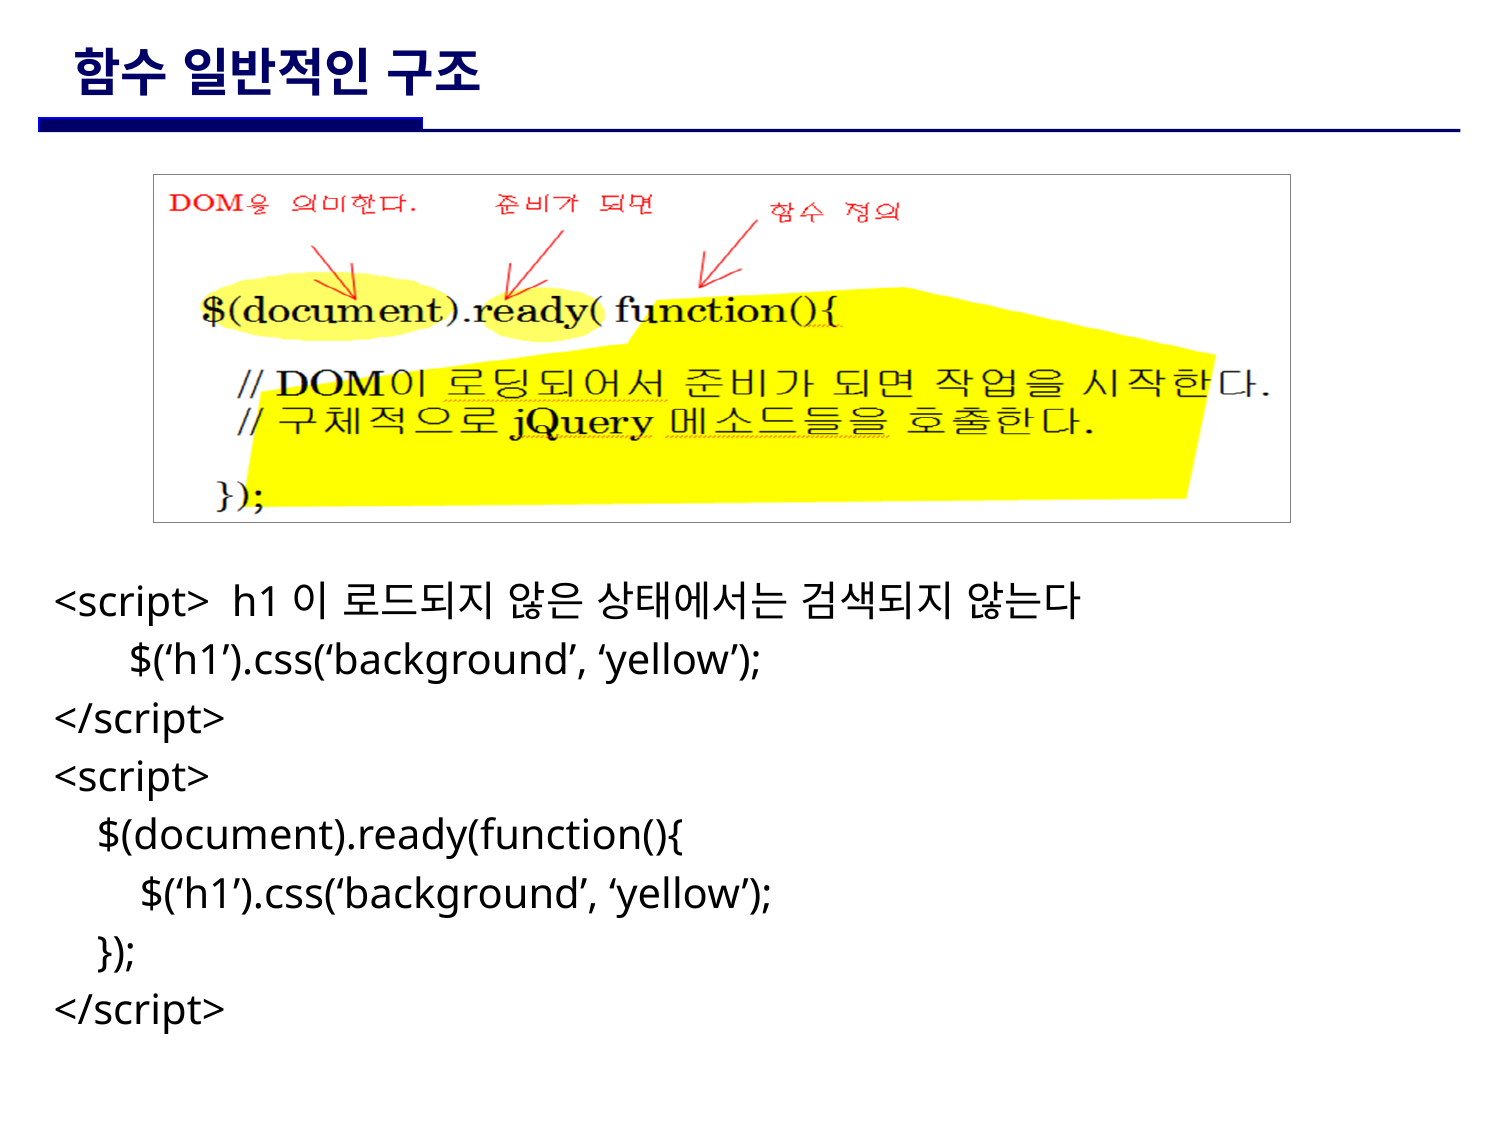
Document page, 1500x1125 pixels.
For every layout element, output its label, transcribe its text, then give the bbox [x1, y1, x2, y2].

title 함수 일반적인 구조 [58, 31, 1077, 110]
picture [152, 174, 1292, 523]
list <script> h1이 로드되지 않은 상태에서는 검색되지 않는다 $(‘h1’).css(‘background’, ‘yellow’); </script> <script> $(document).ready(function(){ $(‘h1’).css(‘background’, ‘yellow’); }); </script> [38, 158, 1454, 1056]
